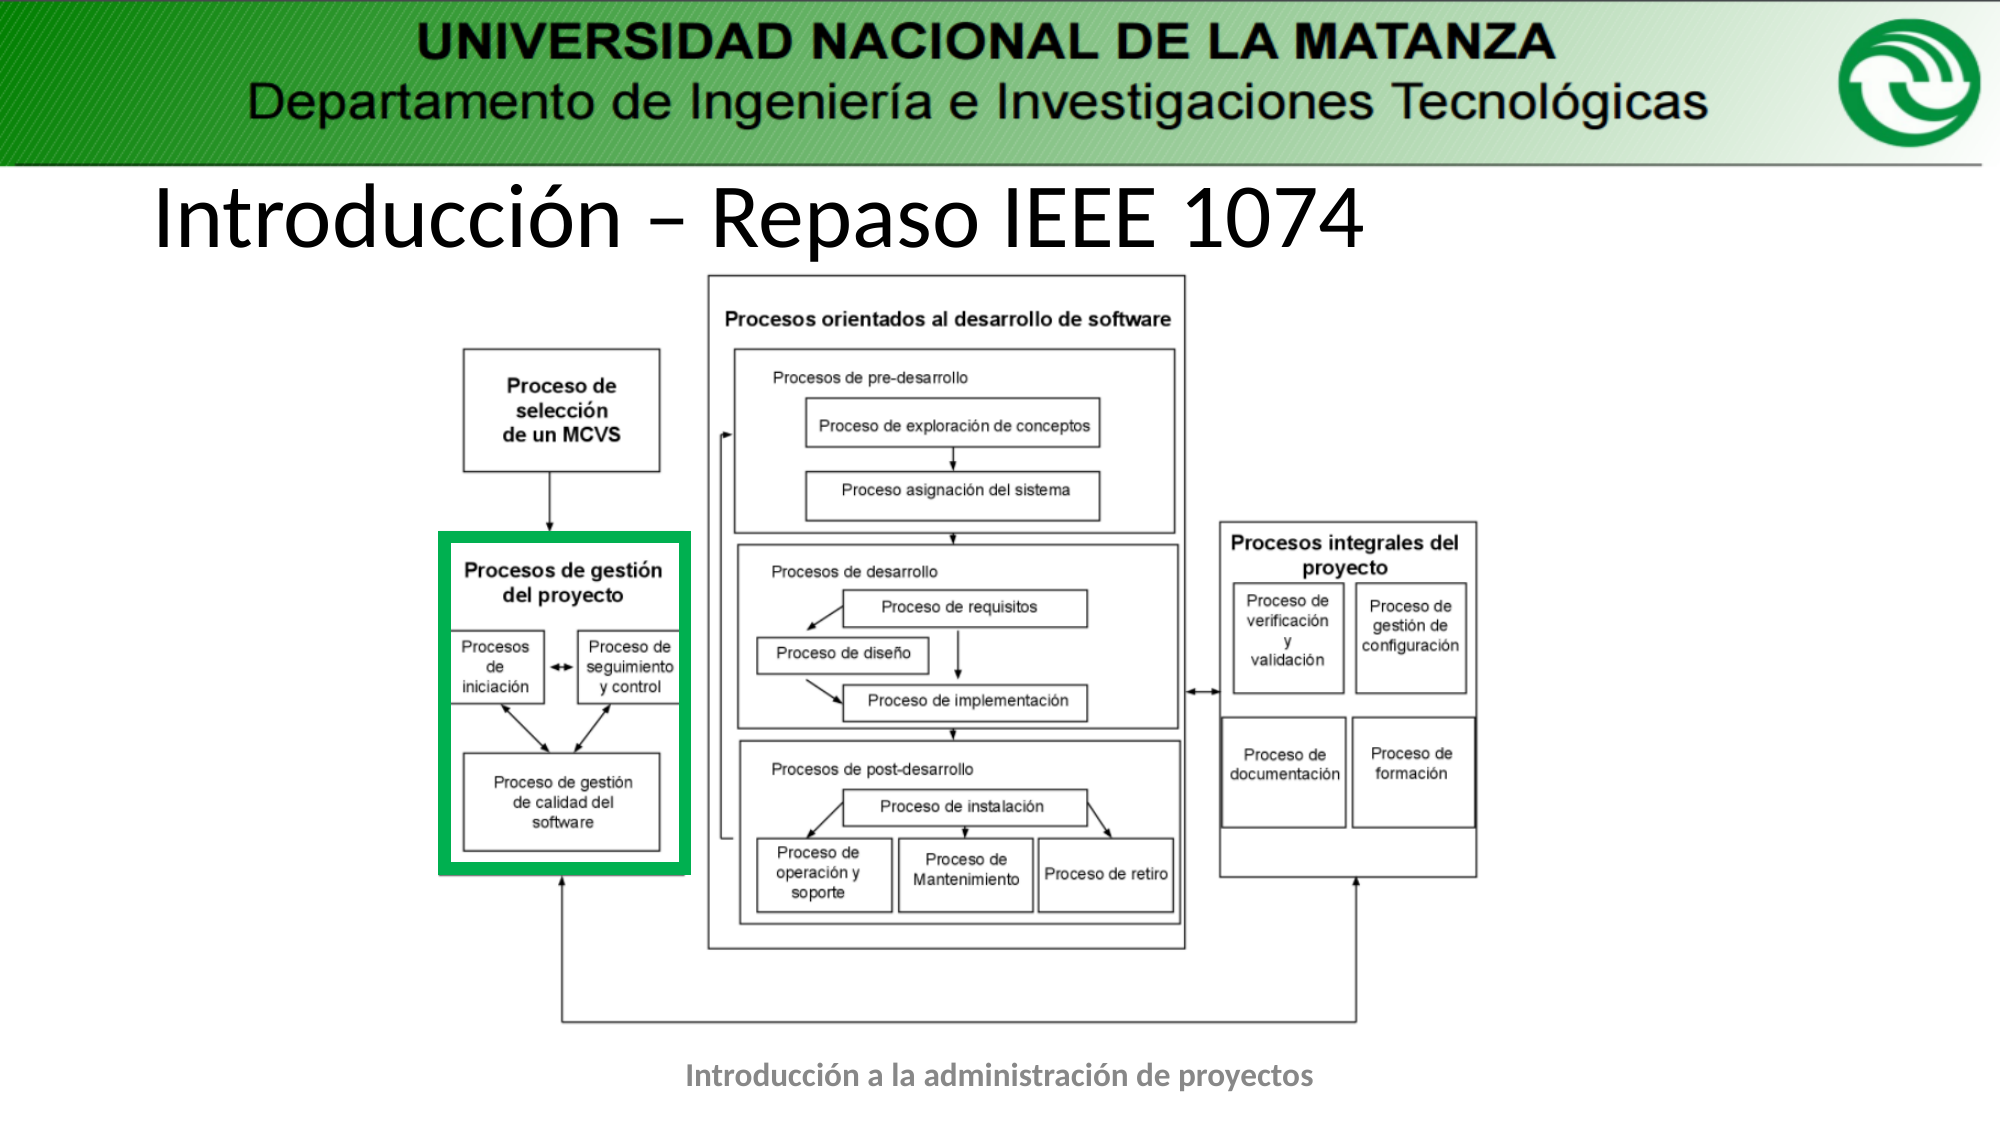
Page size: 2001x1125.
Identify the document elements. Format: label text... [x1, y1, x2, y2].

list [417, 270, 1489, 1043]
picture [0, 0, 2000, 169]
title Introducción – Repaso IEEE 1074 [137, 180, 1863, 278]
footer Introducción a la administración de proyectos [662, 1051, 1338, 1103]
